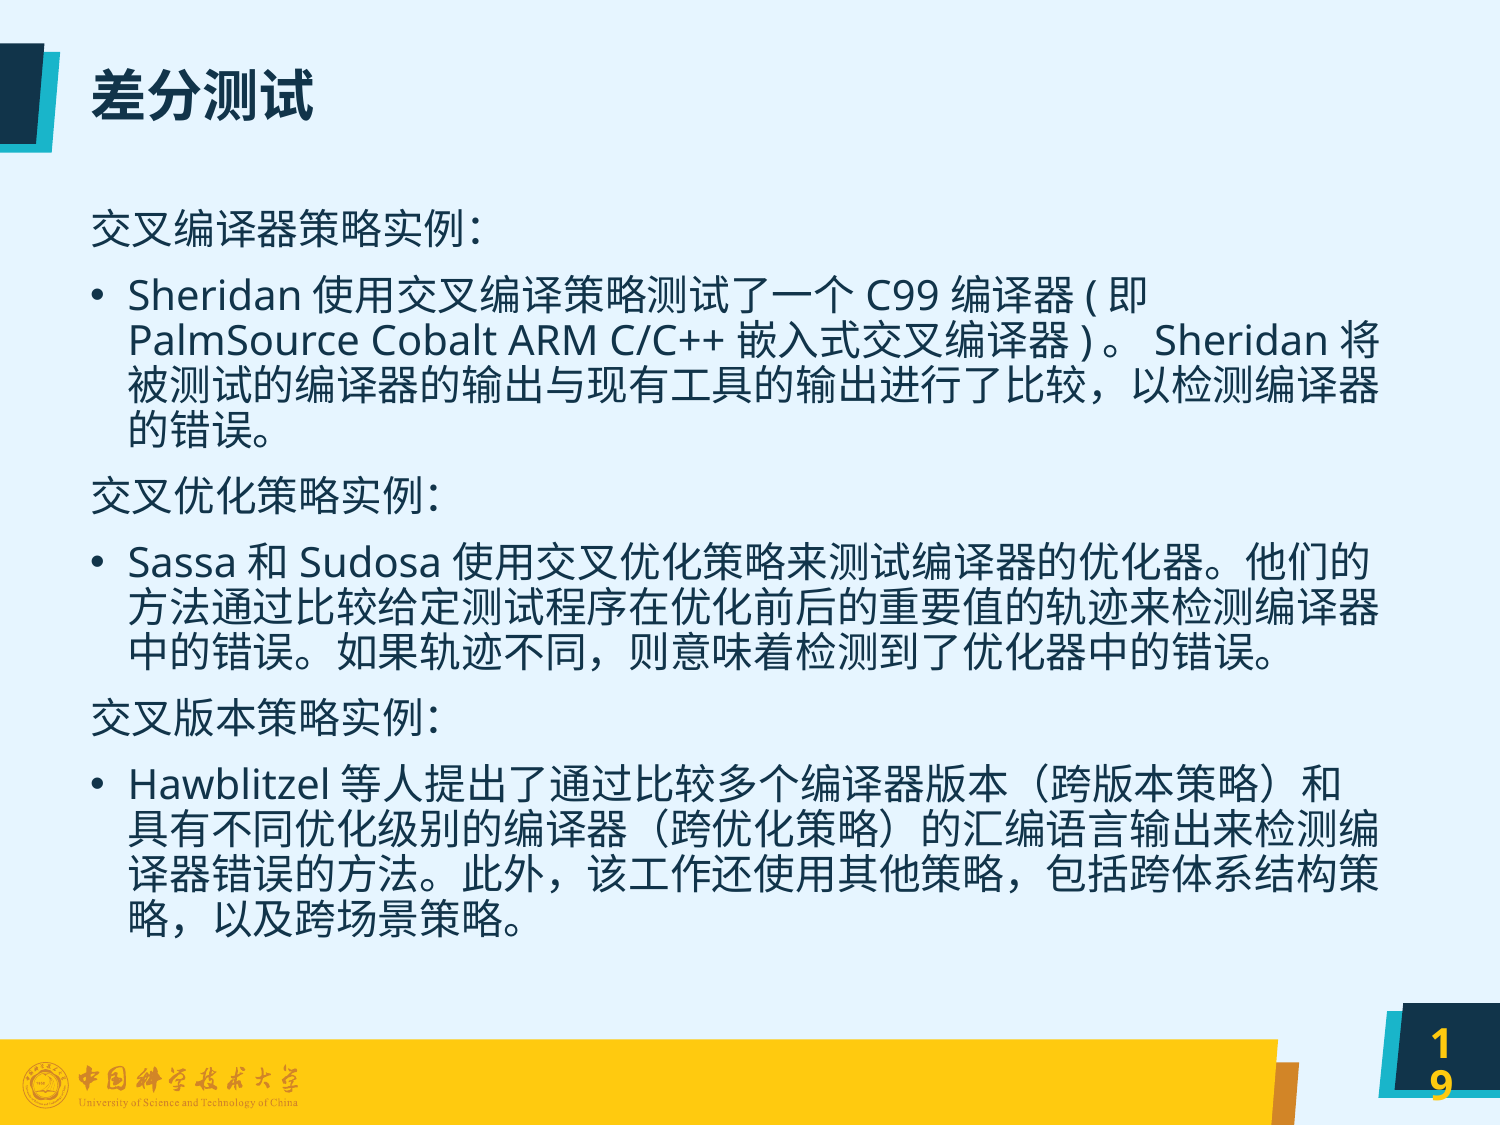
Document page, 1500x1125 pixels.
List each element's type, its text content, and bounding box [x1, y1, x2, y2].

title 差分测试 [75, 43, 1397, 153]
slide_number 19 [1414, 1007, 1491, 1084]
list 交叉编译器策略实例： Sheridan使用交叉编译策略测试了一个C99编译器(即PalmSource Cobalt ARM C/C++嵌入式交叉编译器)。Sheridan将被测试的编译器的输出与现有工具的输出进行了比较，以检测编译器的错误。 交叉优化策略实例： Sassa和Sudosa使用交叉优化策略来测试编译器的优化器。他们的方法通过比较给定测试程序在优化前后的重要值的轨迹来检测编译器中的错误。如果轨迹不同，则意味着检测到了优化器中的错误。 交叉版本策略实例： Hawblitzel等人提出了通过比较多个编译器版本（跨版本策略）和具有不同优化级别的编译器（跨优化策略）的汇编语言输出来检测编译器错误的方法。此外，该工作还使用其他策略，包括跨体系结构策略，以及跨场景策略。 [75, 201, 1397, 973]
